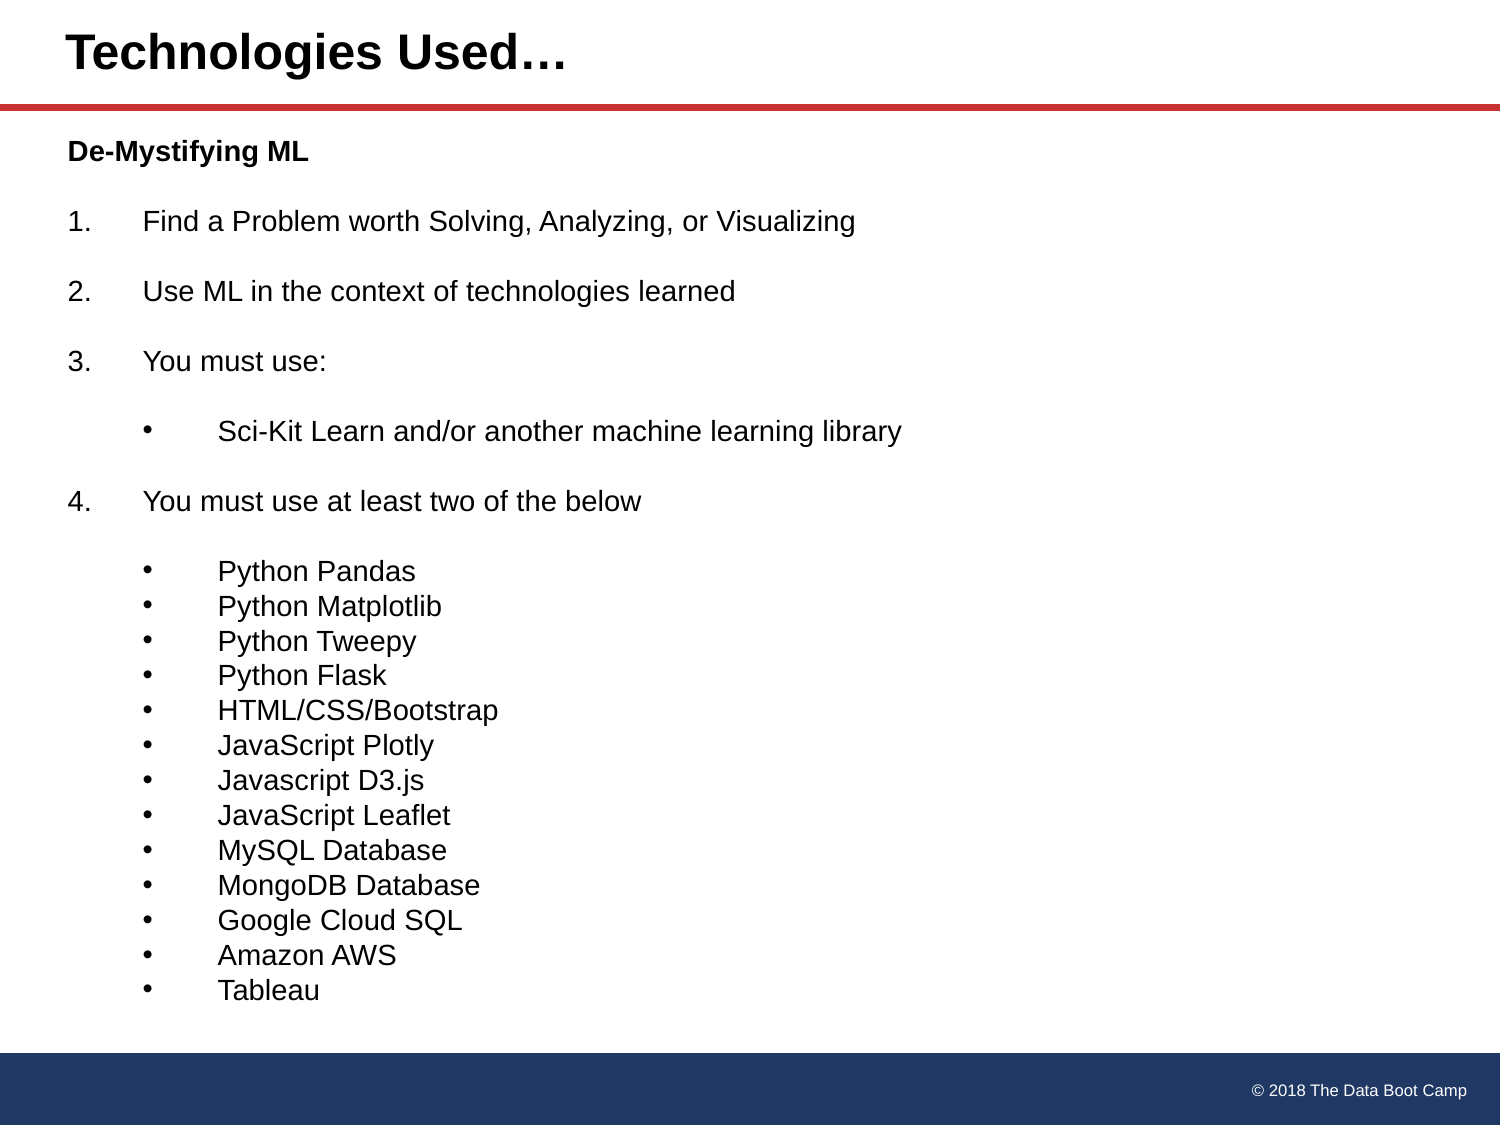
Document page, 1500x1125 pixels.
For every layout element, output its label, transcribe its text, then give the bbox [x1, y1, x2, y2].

text_box De-Mystifying ML Find a Problem worth Solving, Analyzing, or Visualizing Use ML in the context of technologies learned You must use: Sci-Kit Learn and/or another machine learning library You must use at least two of the below Python Pandas Python Matplotlib Python Tweepy Python Flask HTML/CSS/Bootstrap JavaScript Plotly Javascript D3.js JavaScript Leaflet MySQL Database MongoDB Database Google Cloud SQL Amazon AWS Tableau [53, 124, 1475, 1084]
title Technologies Used… [50, 0, 1300, 108]
